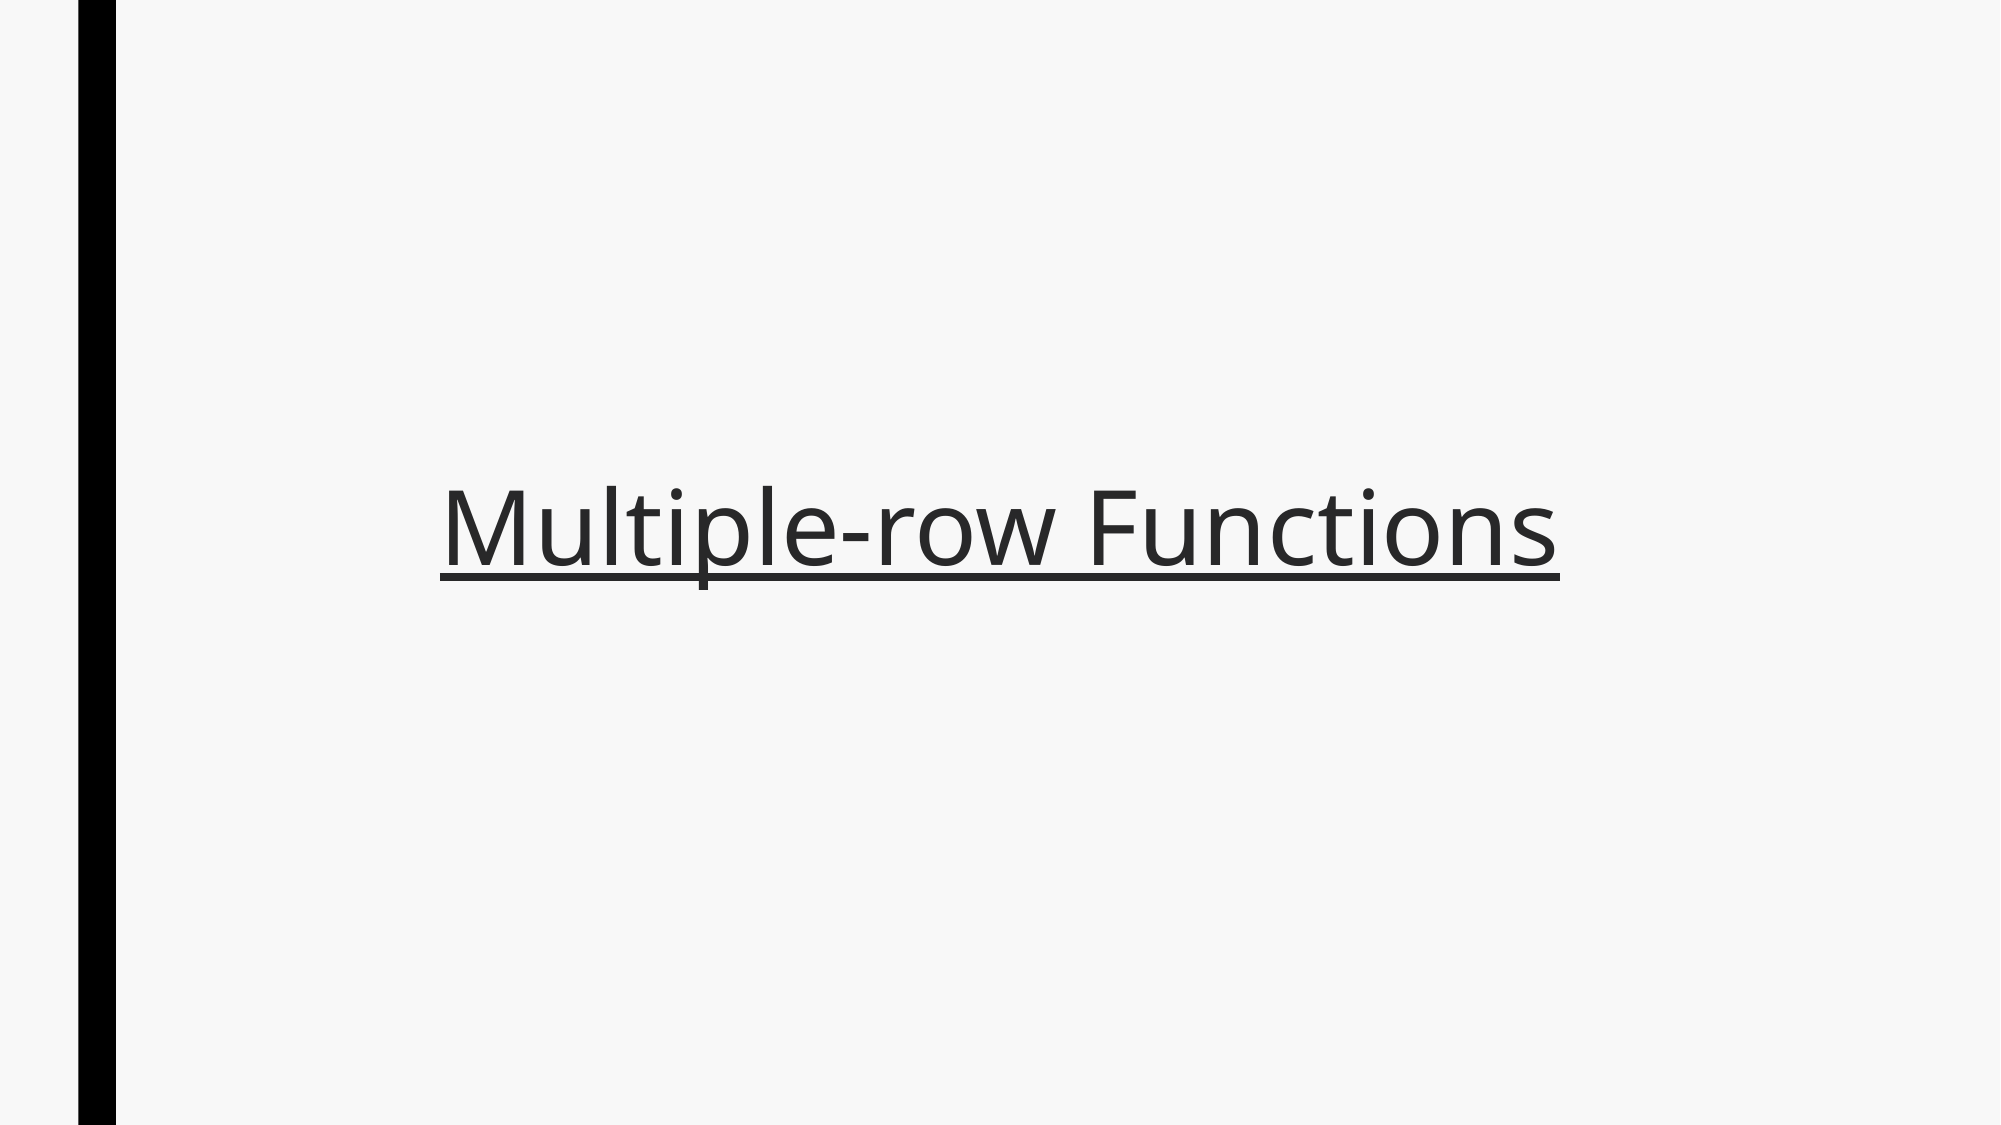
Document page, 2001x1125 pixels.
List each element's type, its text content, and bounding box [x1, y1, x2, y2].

title Multiple-row Functions [137, 453, 1863, 672]
